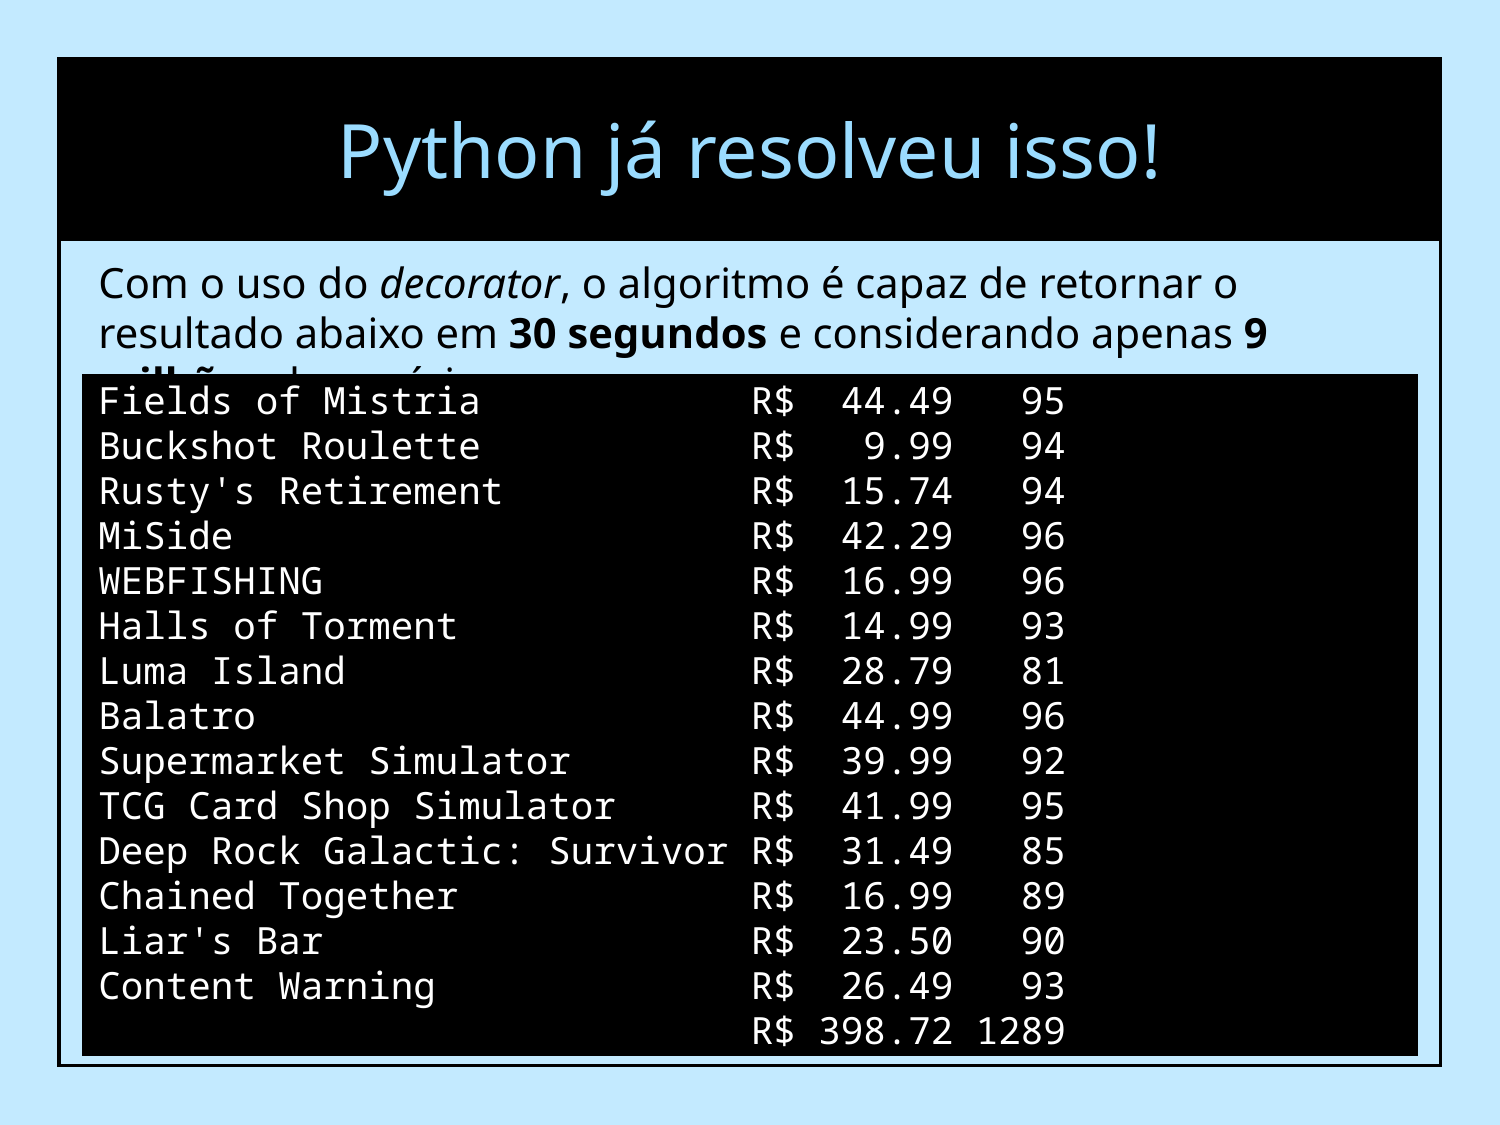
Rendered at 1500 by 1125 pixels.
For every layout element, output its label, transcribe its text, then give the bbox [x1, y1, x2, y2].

text_box Python já resolveu isso! [57, 57, 1442, 241]
text_box [57, 241, 1442, 1067]
text_box Com o uso do decorator, o algoritmo é capaz de retornar o resultado abaixo em 30 segundos e considerando apenas 9 milhões de cenários: [83, 249, 1417, 374]
text_box Fields of Mistria R$ 44.49 95 Buckshot Roulette R$ 9.99 94 Rusty's Retirement R$ 15.74 94 MiSide R$ 42.29 96 WEBFISHING R$ 16.99 96 Halls of Torment R$ 14.99 93 Luma Island R$ 28.79 81 Balatro R$ 44.99 96 Supermarket Simulator R$ 39.99 92 TCG Card Shop Simulator R$ 41.99 95 Deep Rock Galactic: Survivor R$ 31.49 85 Chained Together R$ 16.99 89 Liar's Bar R$ 23.50 90 Content Warning R$ 26.49 93 R$ 398.72 1289 [82, 374, 1418, 1056]
